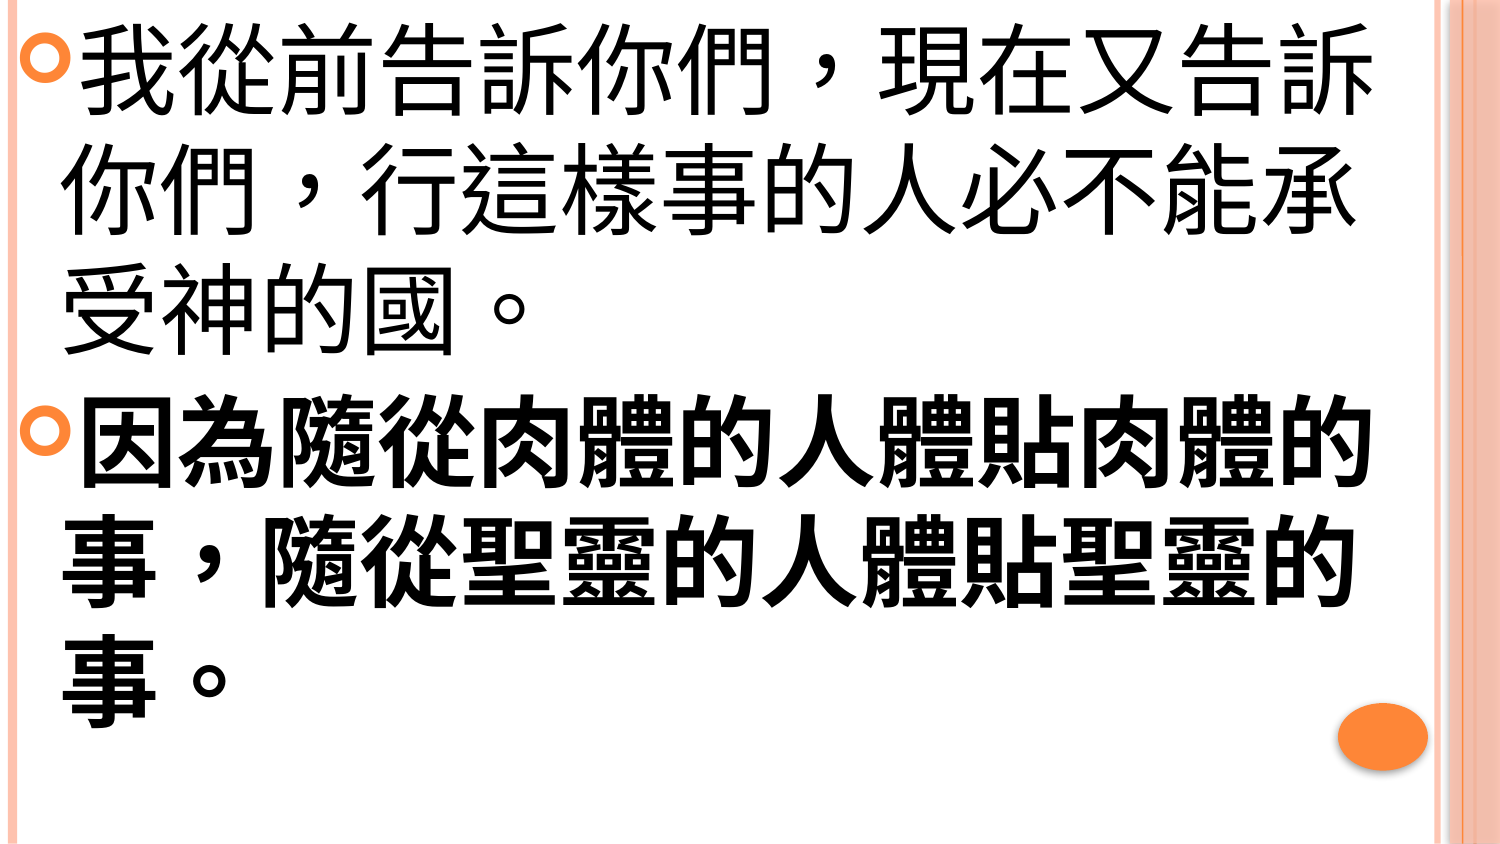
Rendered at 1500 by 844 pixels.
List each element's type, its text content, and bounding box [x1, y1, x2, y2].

list 我從前告訴你們，現在又告訴你們，行這樣事的人必不能承受神的國。 因為隨從肉體的人體貼肉體的事，隨從聖靈的人體貼聖靈的事。 [0, 0, 1450, 844]
